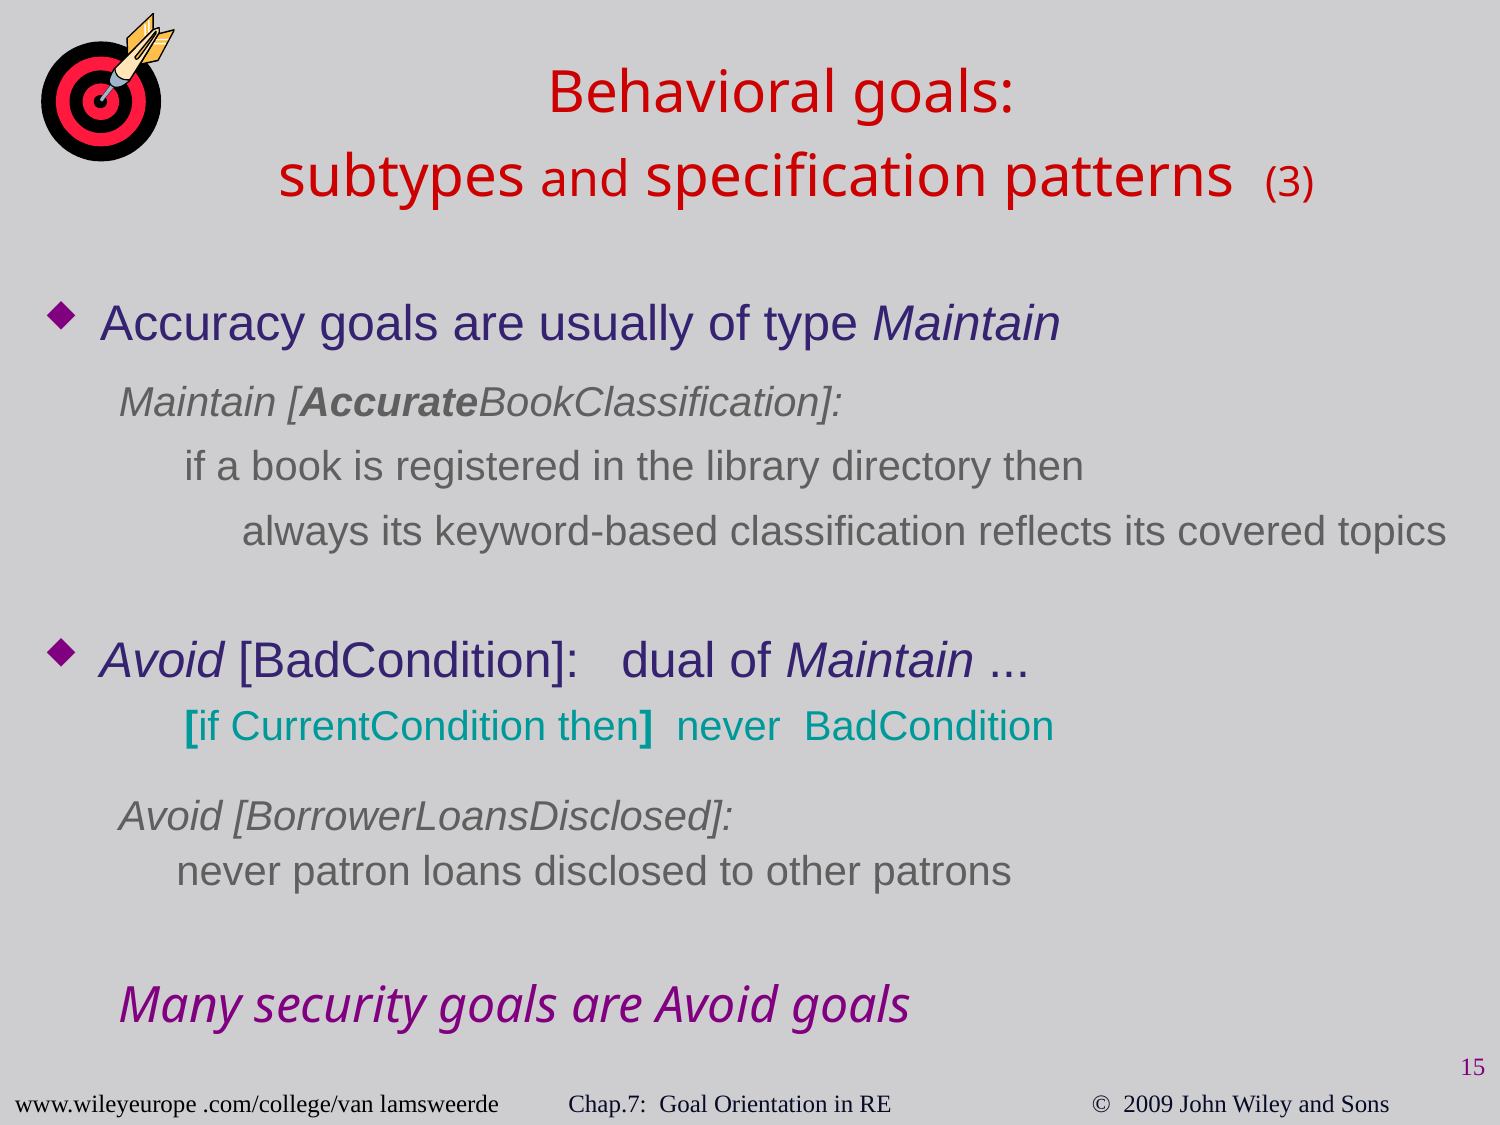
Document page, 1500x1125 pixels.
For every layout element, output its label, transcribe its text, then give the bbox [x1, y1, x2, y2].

list Accuracy goals are usually of type Maintain Maintain [AccurateBookClassification]: if a book is registered in the library directory then always its keyword-based classification reflects its covered topics Avoid [BadCondition]: dual of Maintain ... [if CurrentCondition then] never BadCondition Avoid [BorrowerLoansDisclosed]: never patron loans disclosed to other patrons Many security goals are Avoid goals [28, 278, 1491, 1022]
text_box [40, 13, 175, 162]
title Behavioral goals: subtypes and specification patterns (3) [88, 61, 1500, 187]
